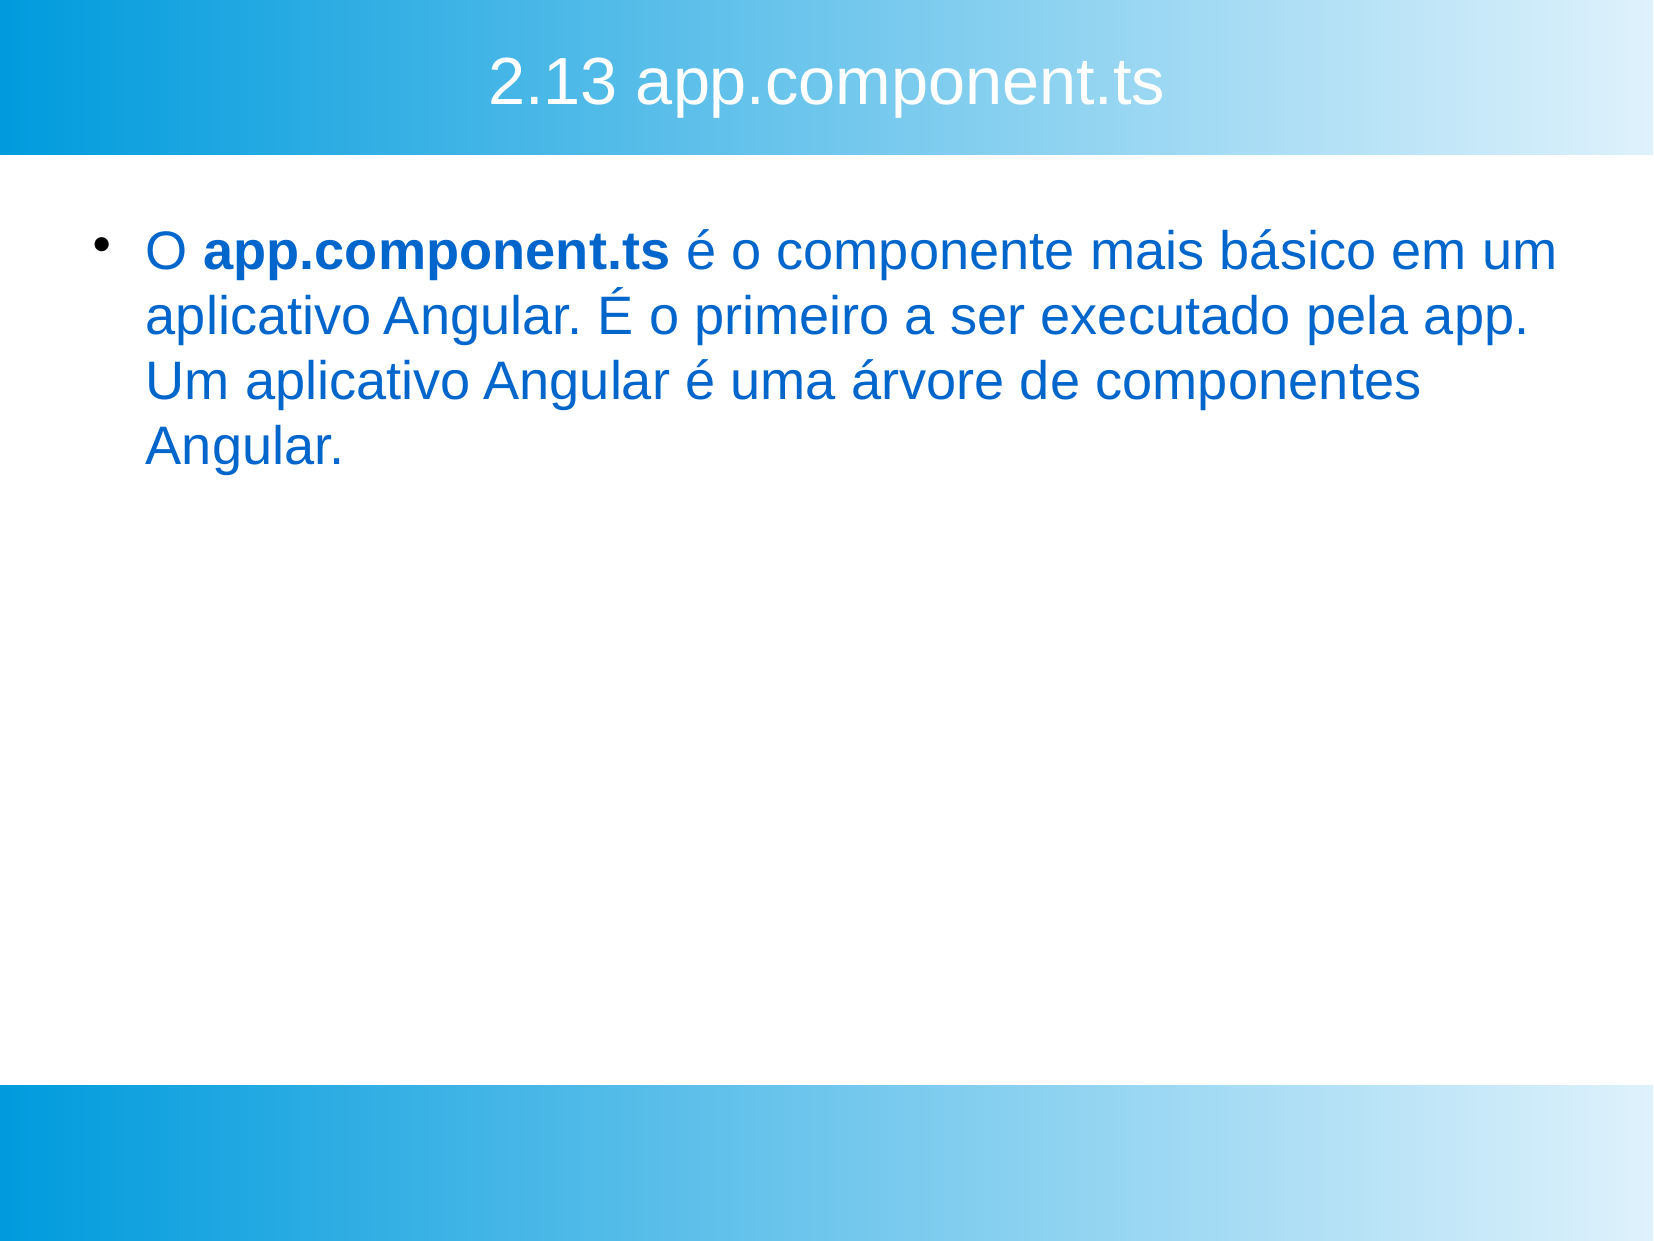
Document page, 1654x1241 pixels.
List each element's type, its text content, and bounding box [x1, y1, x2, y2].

text_box O app.component.ts é o componente mais básico em um aplicativo Angular. É o primeiro a ser executado pela app. Um aplicativo Angular é uma árvore de componentes Angular. [75, 215, 1564, 1035]
text_box 2.13 app.component.ts [82, 25, 1571, 131]
